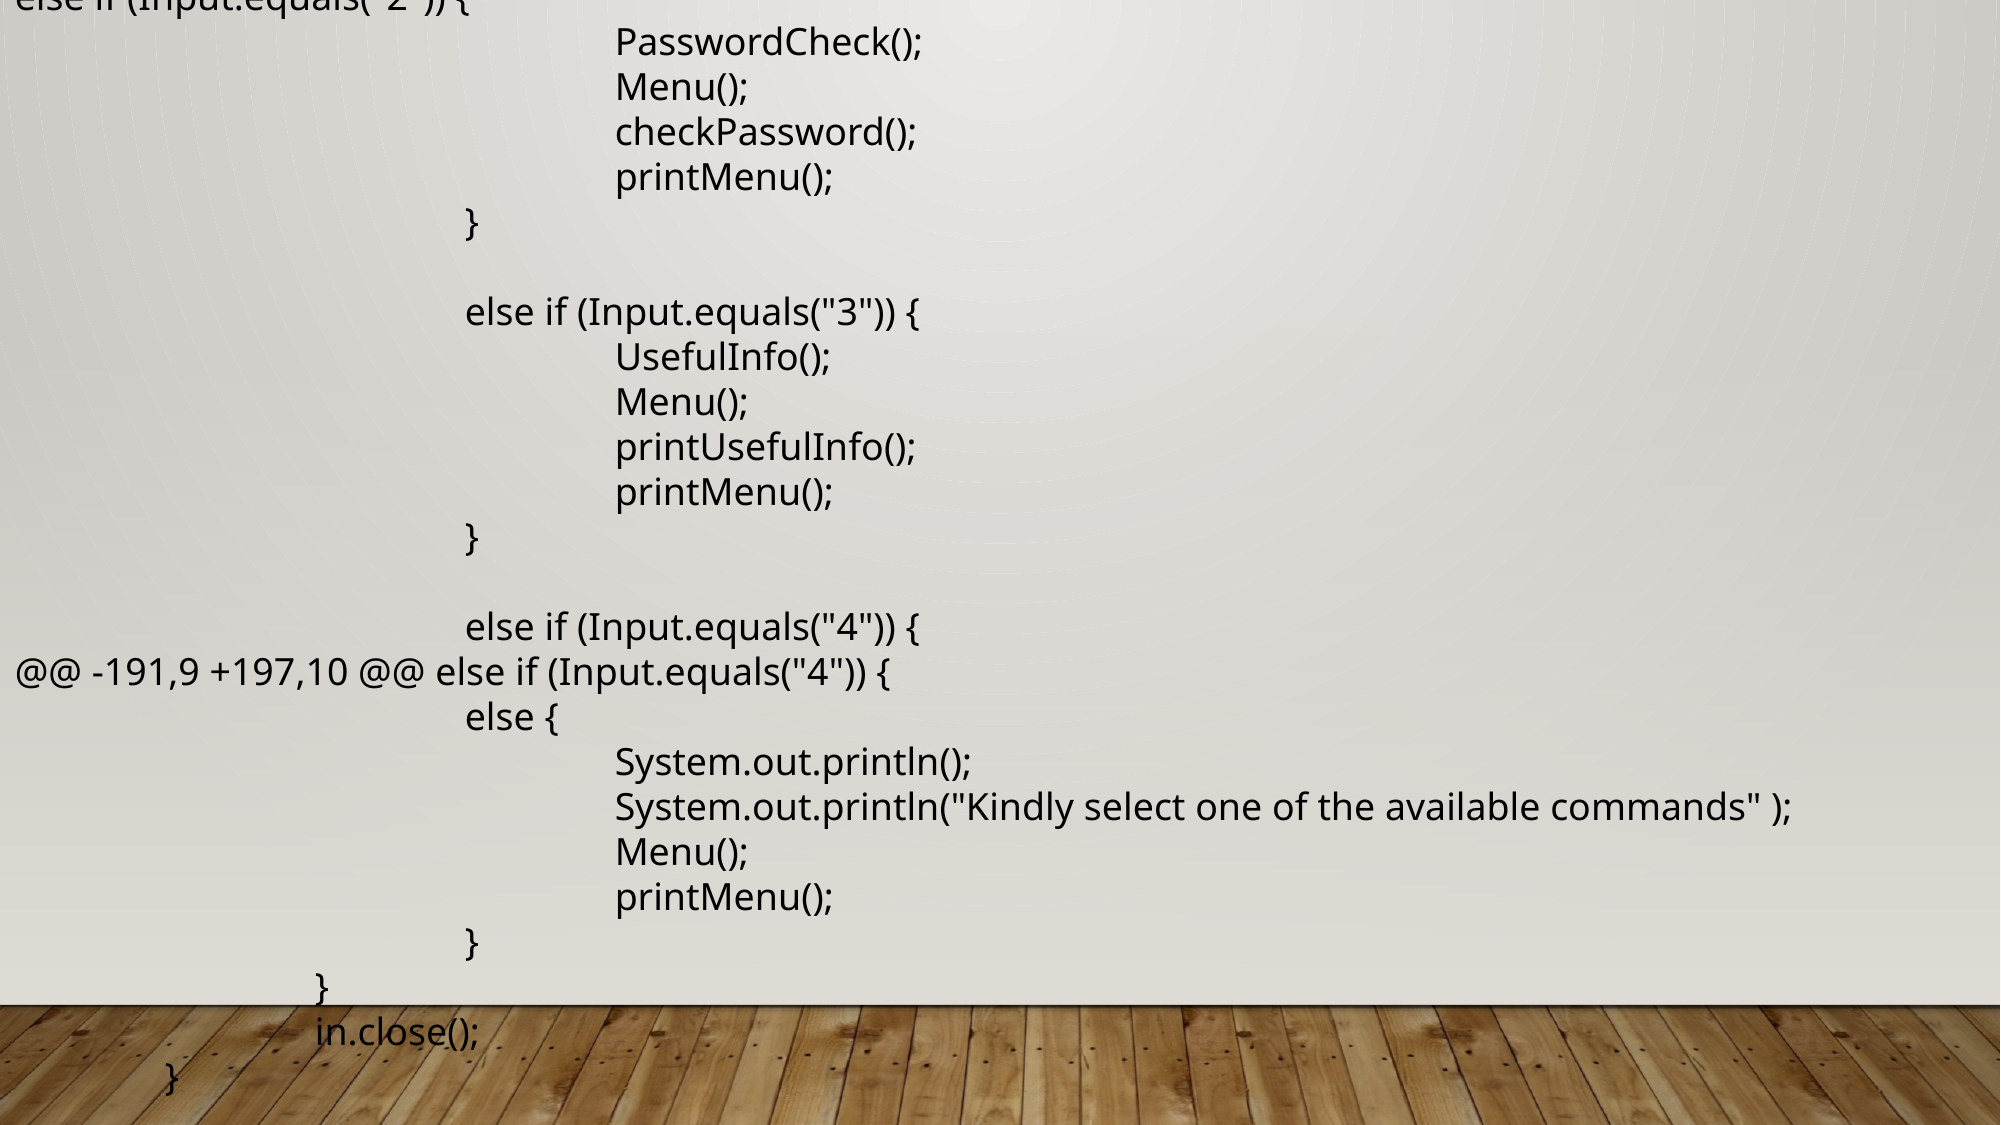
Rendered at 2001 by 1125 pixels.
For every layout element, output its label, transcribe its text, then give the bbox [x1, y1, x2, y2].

picture [0, 1005, 2000, 1125]
text_box else if (Input.equals("2")) { PasswordCheck(); Menu(); checkPassword(); printMenu(); } else if (Input.equals("3")) { UsefulInfo(); Menu(); printUsefulInfo(); printMenu(); } else if (Input.equals("4")) { @@ -191,9 +197,10 @@ else if (Input.equals("4")) { else { System.out.println(); System.out.println("Kindly select one of the available commands" ); Menu(); printMenu(); } } in.close(); } [0, 0, 1988, 1106]
